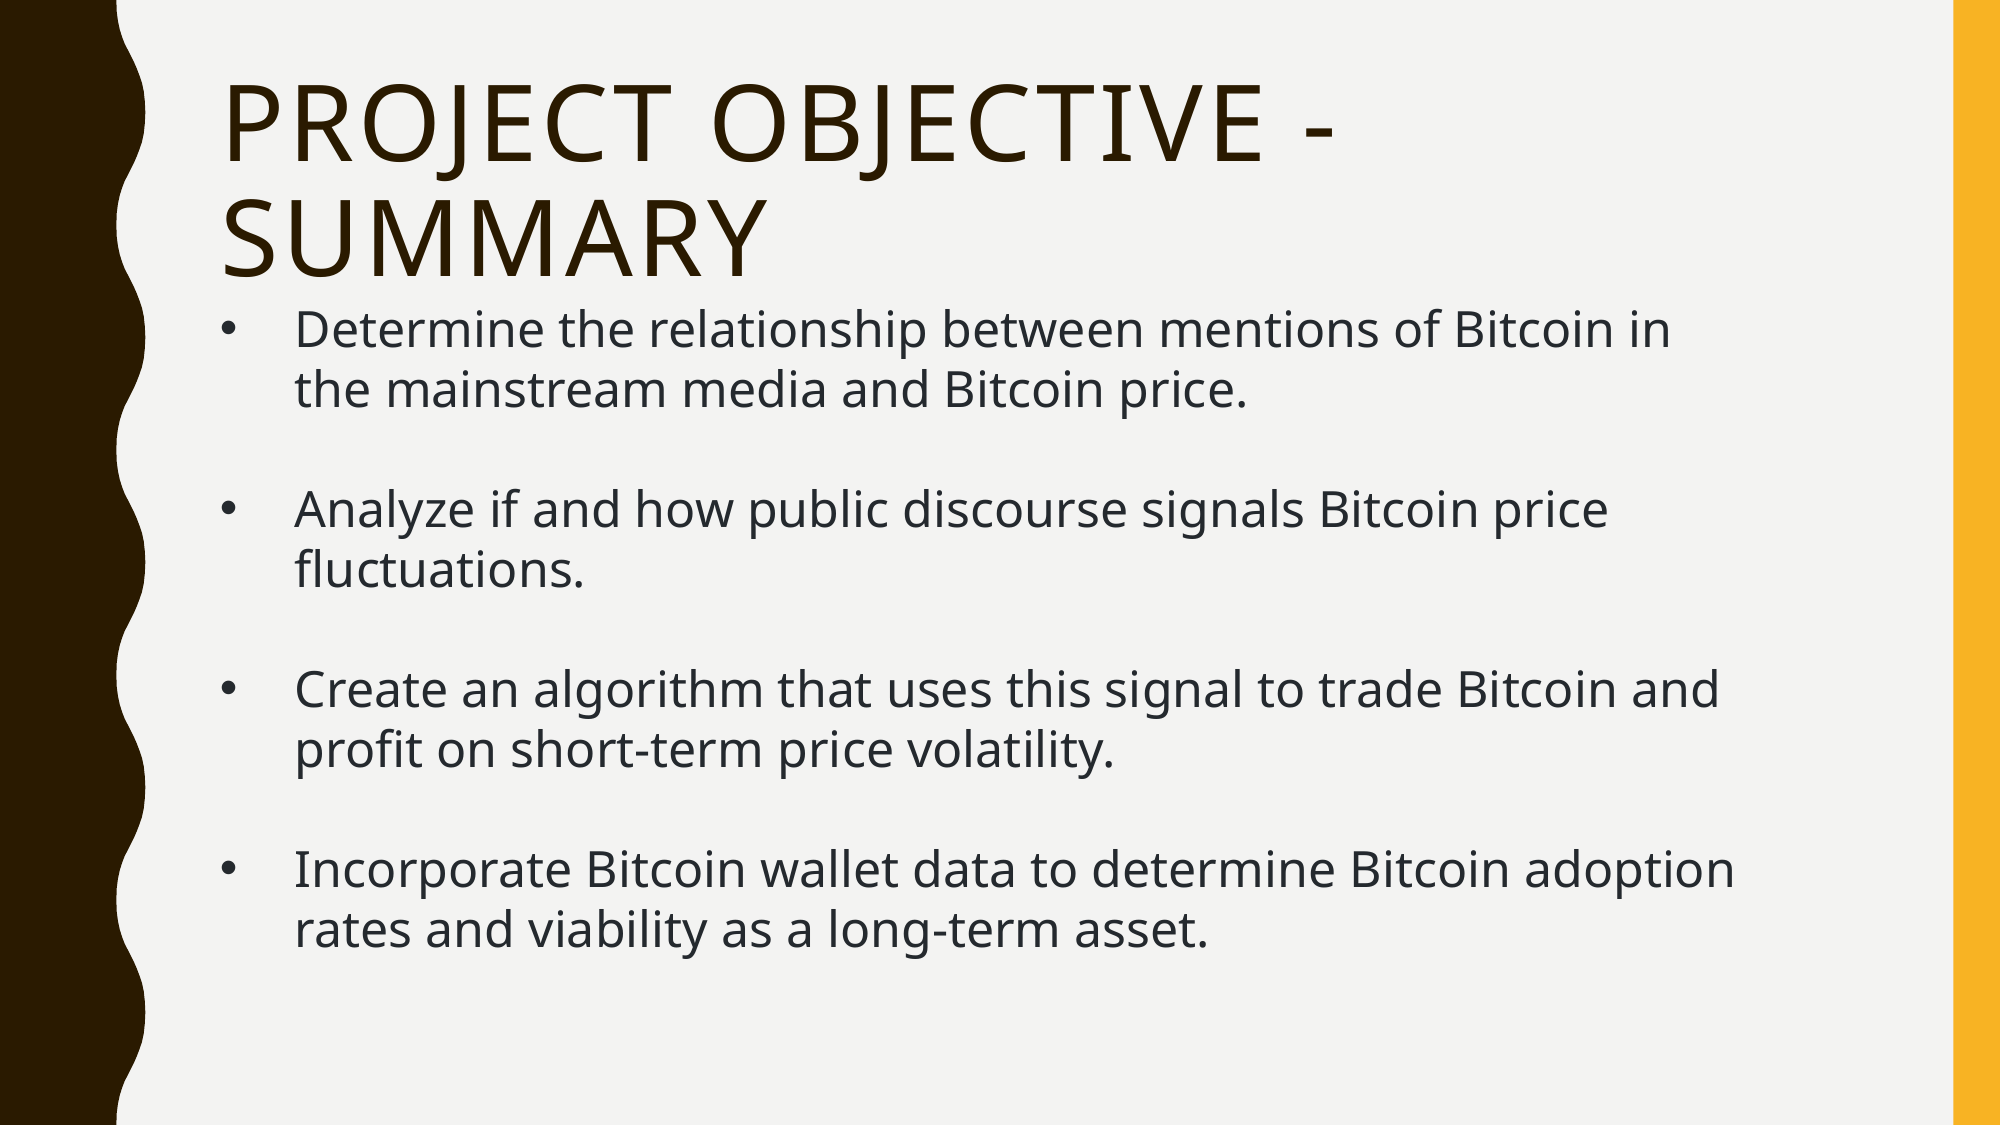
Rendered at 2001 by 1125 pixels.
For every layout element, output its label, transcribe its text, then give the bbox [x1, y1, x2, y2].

title Project Objective - summary [205, 62, 1875, 308]
text_box Determine the relationship between mentions of Bitcoin in the mainstream media and Bitcoin price. Analyze if and how public discourse signals Bitcoin price fluctuations. Create an algorithm that uses this signal to trade Bitcoin and profit on short-term price volatility. Incorporate Bitcoin wallet data to determine Bitcoin adoption rates and viability as a long-term asset. [205, 289, 1758, 965]
